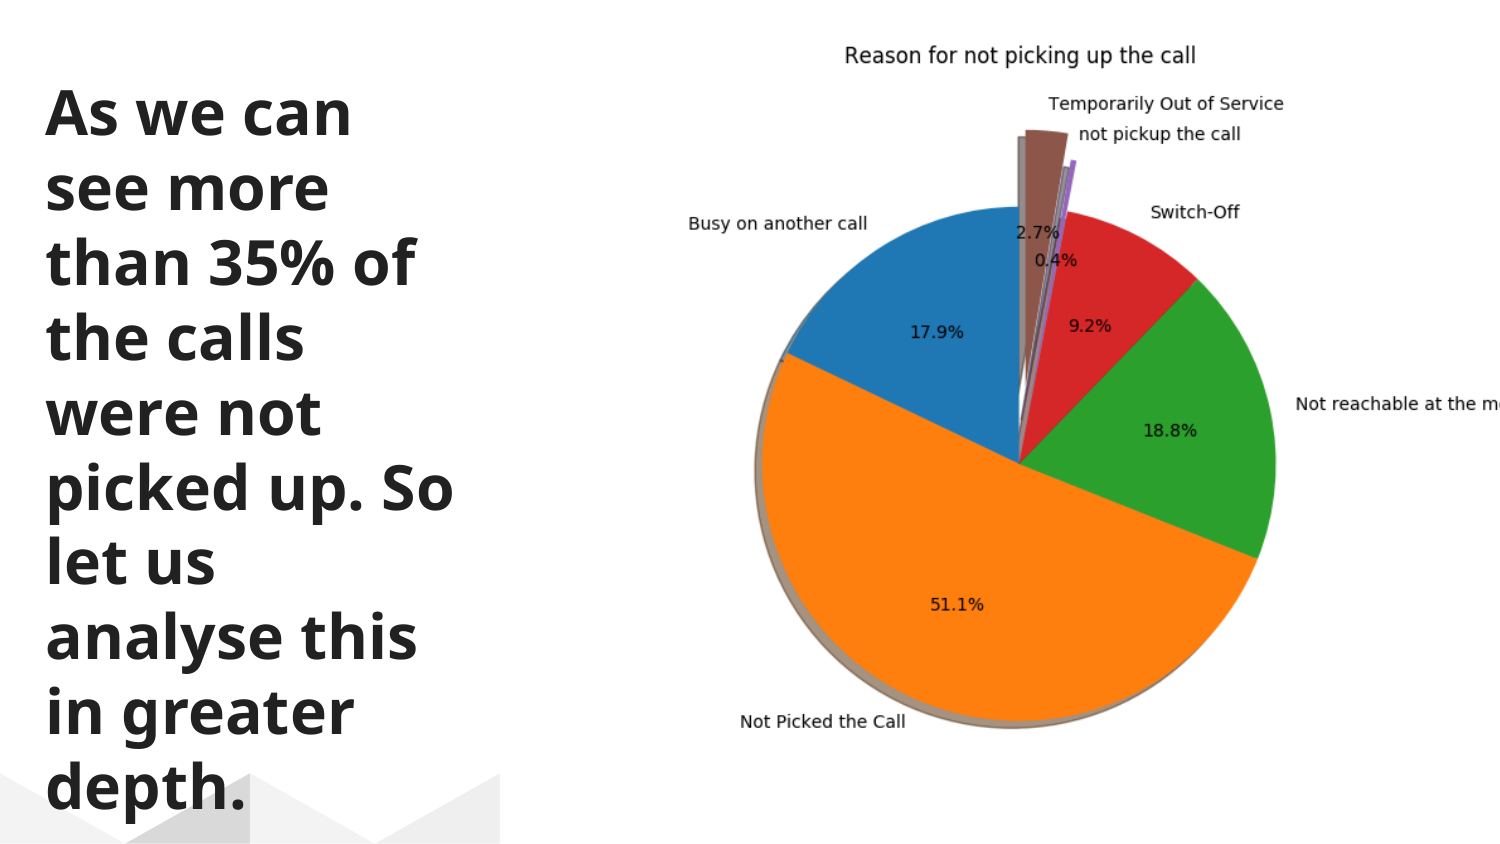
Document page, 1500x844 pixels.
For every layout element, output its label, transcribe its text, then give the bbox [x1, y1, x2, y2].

picture [499, 0, 1500, 844]
title As we can see more than 35% of the calls were not picked up. So let us analyse this in greater depth. [30, 57, 471, 727]
